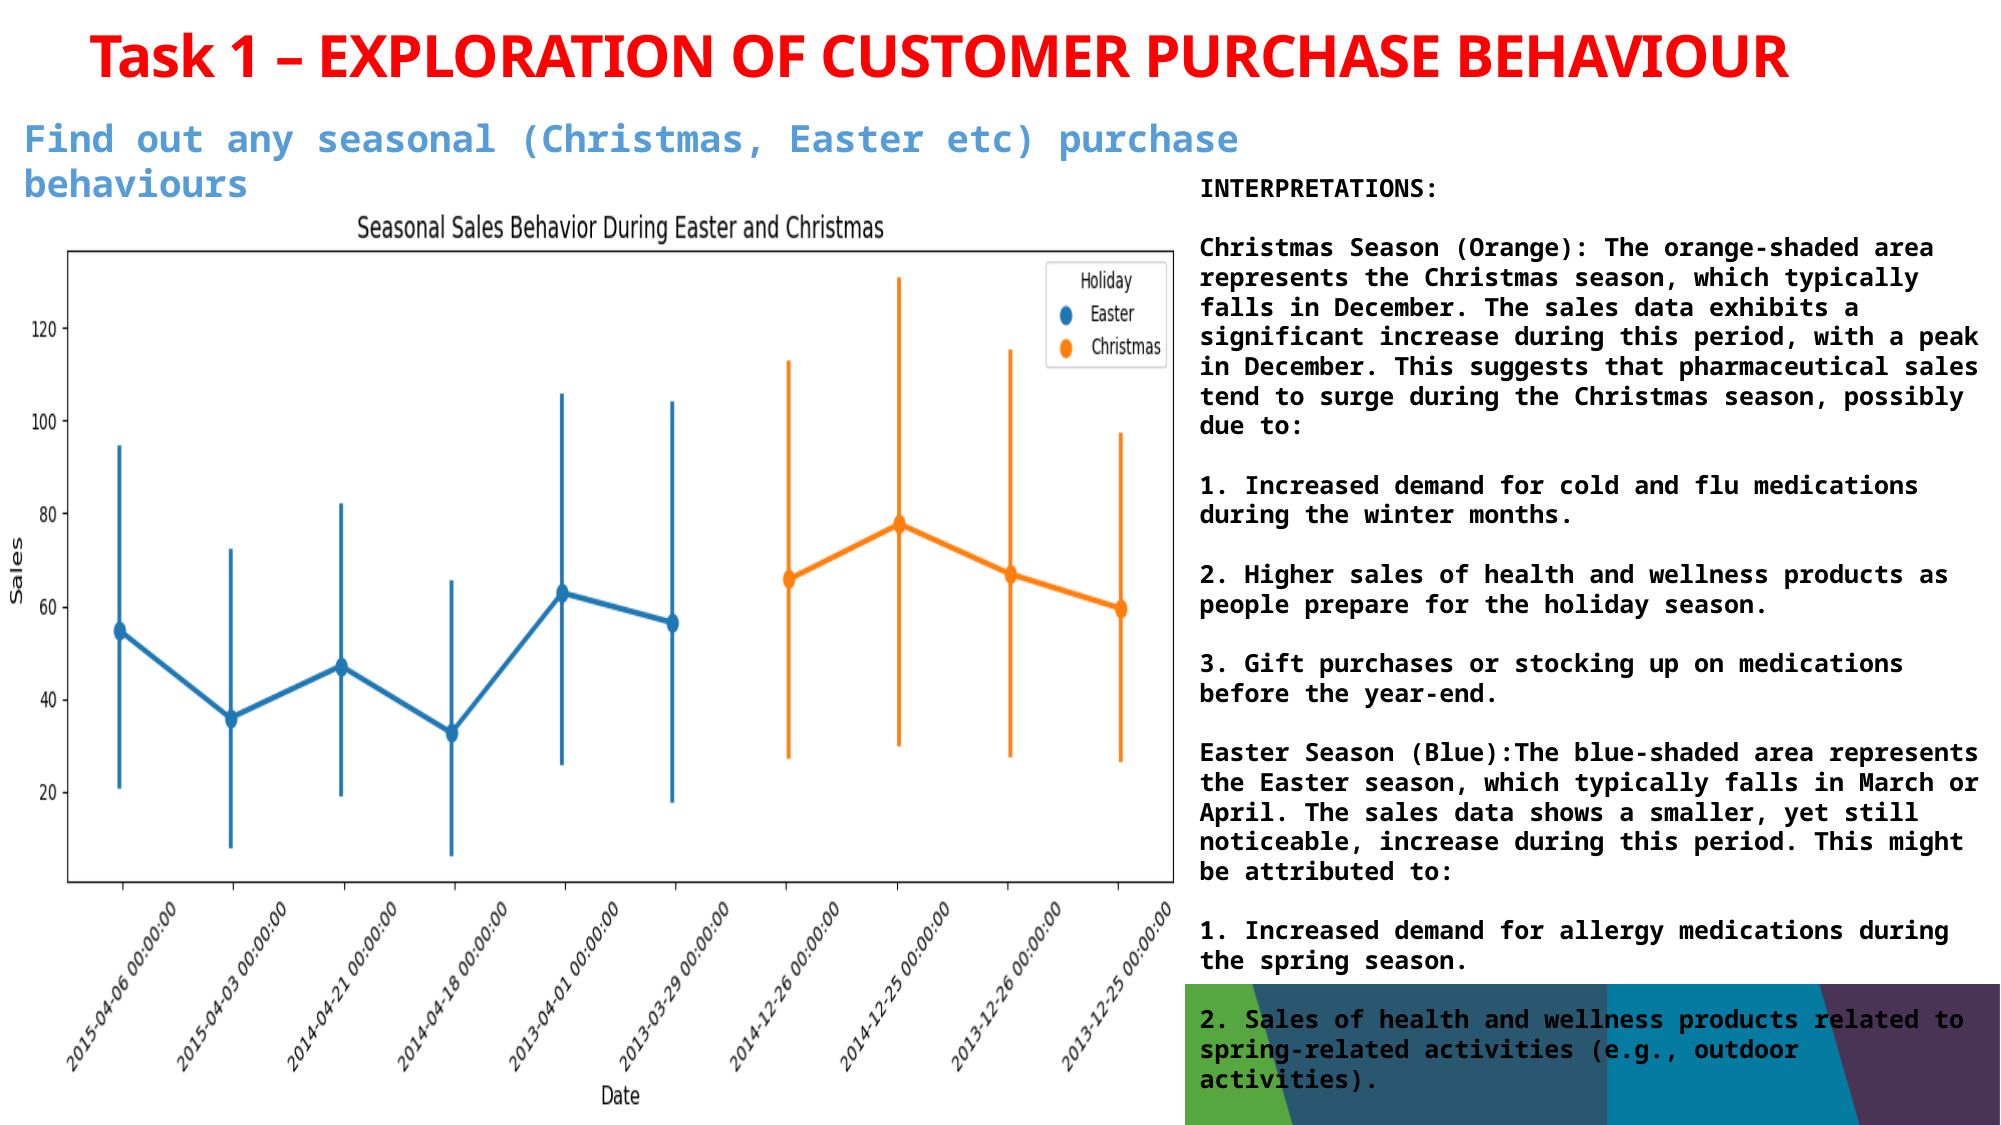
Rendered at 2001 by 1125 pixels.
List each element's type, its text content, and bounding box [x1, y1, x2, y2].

picture [0, 199, 1185, 1125]
list Find out any seasonal (Christmas, Easter etc) purchase behaviours [24, 114, 2000, 199]
text_box INTERPRETATIONS: Christmas Season (Orange): The orange-shaded area represents the Christmas season, which typically falls in December. The sales data exhibits a significant increase during this period, with a peak in December. This suggests that pharmaceutical sales tend to surge during the Christmas season, possibly due to: 1. Increased demand for cold and flu medications during the winter months. 2. Higher sales of health and wellness products as people prepare for the holiday season. 3. Gift purchases or stocking up on medications before the year-end. Easter Season (Blue):The blue-shaded area represents the Easter season, which typically falls in March or April. The sales data shows a smaller, yet still noticeable, increase during this period. This might be attributed to: 1. Increased demand for allergy medications during the spring season. 2. Sales of health and wellness products related to spring-related activities (e.g., outdoor activities). [1184, 165, 2000, 1125]
title Task 1 – EXPLORATION OF CUSTOMER PURCHASE BEHAVIOUR [24, 0, 1856, 90]
